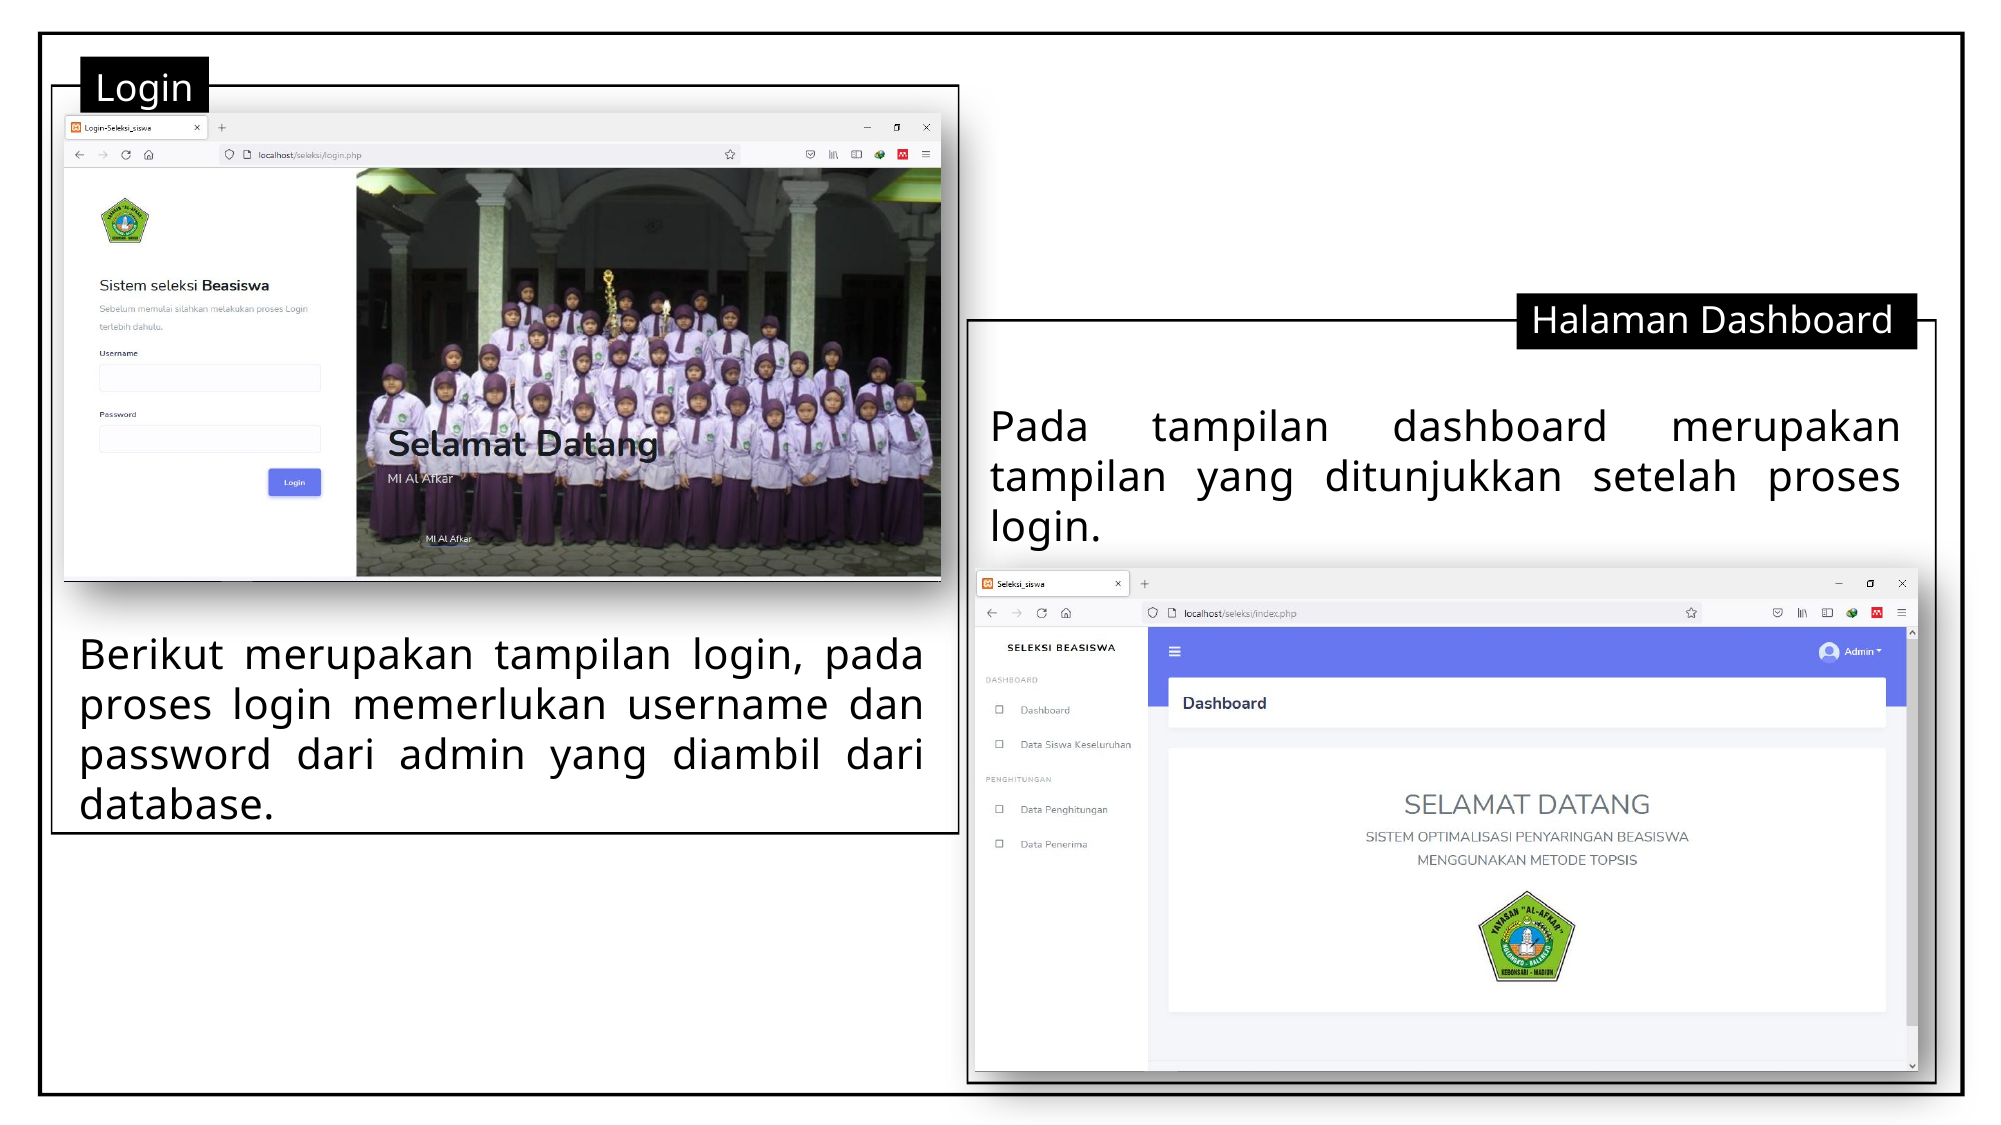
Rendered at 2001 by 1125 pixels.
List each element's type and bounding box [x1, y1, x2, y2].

text_box [37, 31, 1965, 1097]
text_box [966, 318, 1937, 1085]
text_box [50, 84, 960, 835]
